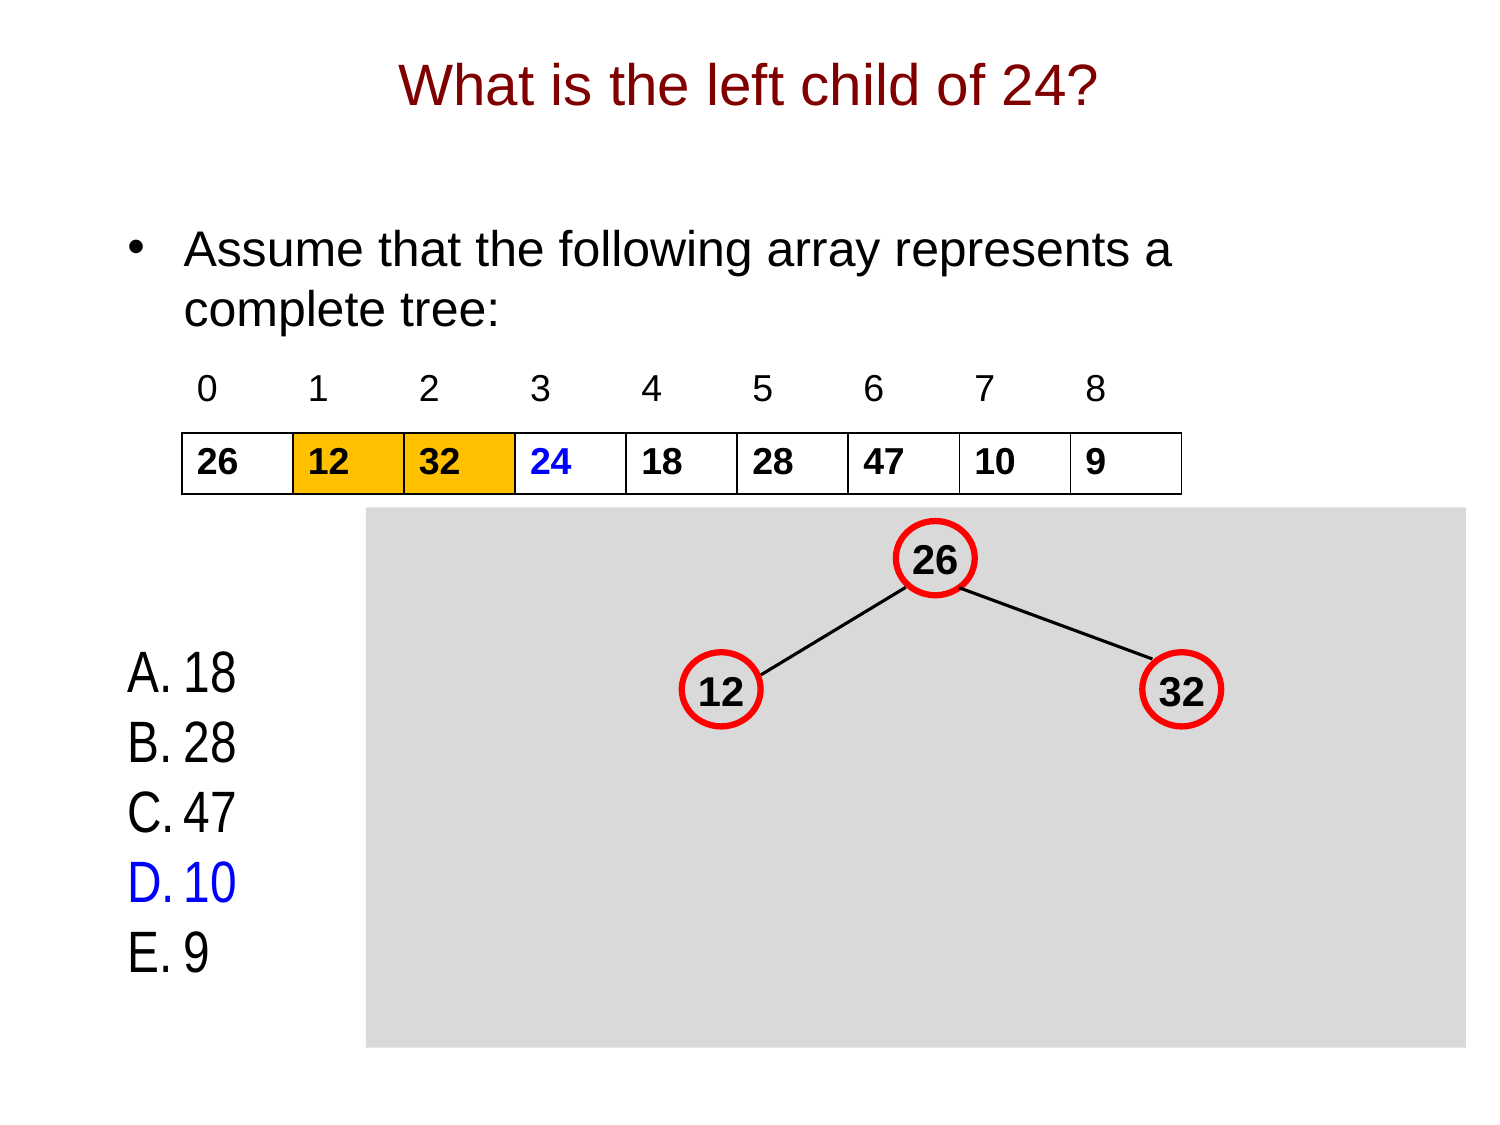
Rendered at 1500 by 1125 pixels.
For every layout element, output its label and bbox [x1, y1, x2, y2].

title [112, 12, 1386, 152]
table_header [1071, 434, 1181, 493]
table_header [960, 434, 1070, 493]
table_header [183, 434, 292, 493]
text_box [112, 507, 1466, 1048]
table_header [182, 360, 1182, 420]
table_header [849, 434, 959, 493]
table_header [294, 434, 403, 493]
table_header [516, 434, 625, 493]
text_box [112, 209, 1386, 404]
table_header [738, 434, 847, 493]
table_header [405, 434, 514, 493]
table_header [627, 434, 736, 493]
